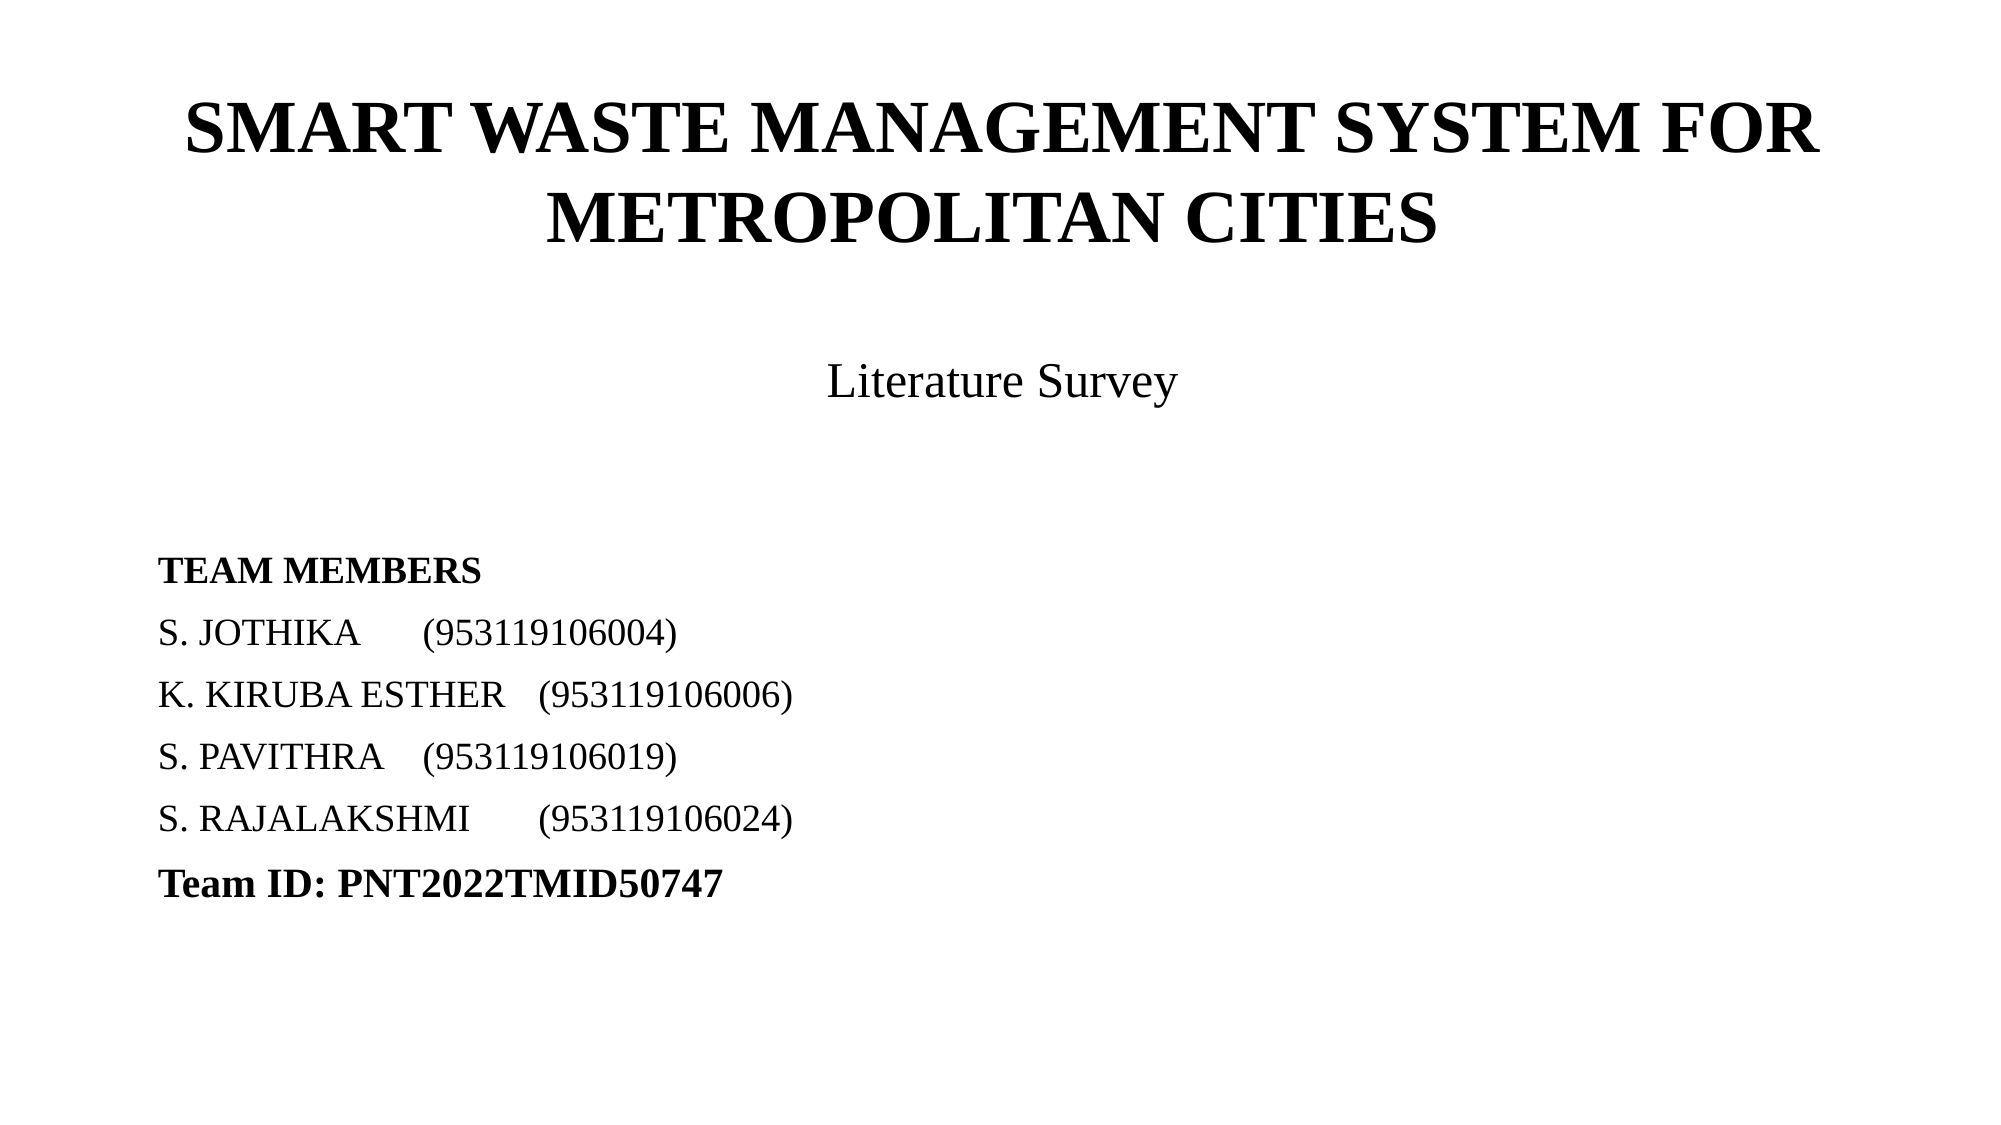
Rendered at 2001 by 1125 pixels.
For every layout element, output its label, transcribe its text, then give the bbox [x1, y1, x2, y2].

title SMART WASTE MANAGEMENT SYSTEM FOR METROPOLITAN CITIES Literature Survey [79, 56, 1926, 398]
list TEAM MEMBERS S. JOTHIKA (953119106004) K. KIRUBA ESTHER (953119106006) S. PAVITHRA (953119106019) S. RAJALAKSHMI (953119106024) Team ID: PNT2022TMID50747 [142, 474, 1858, 1107]
